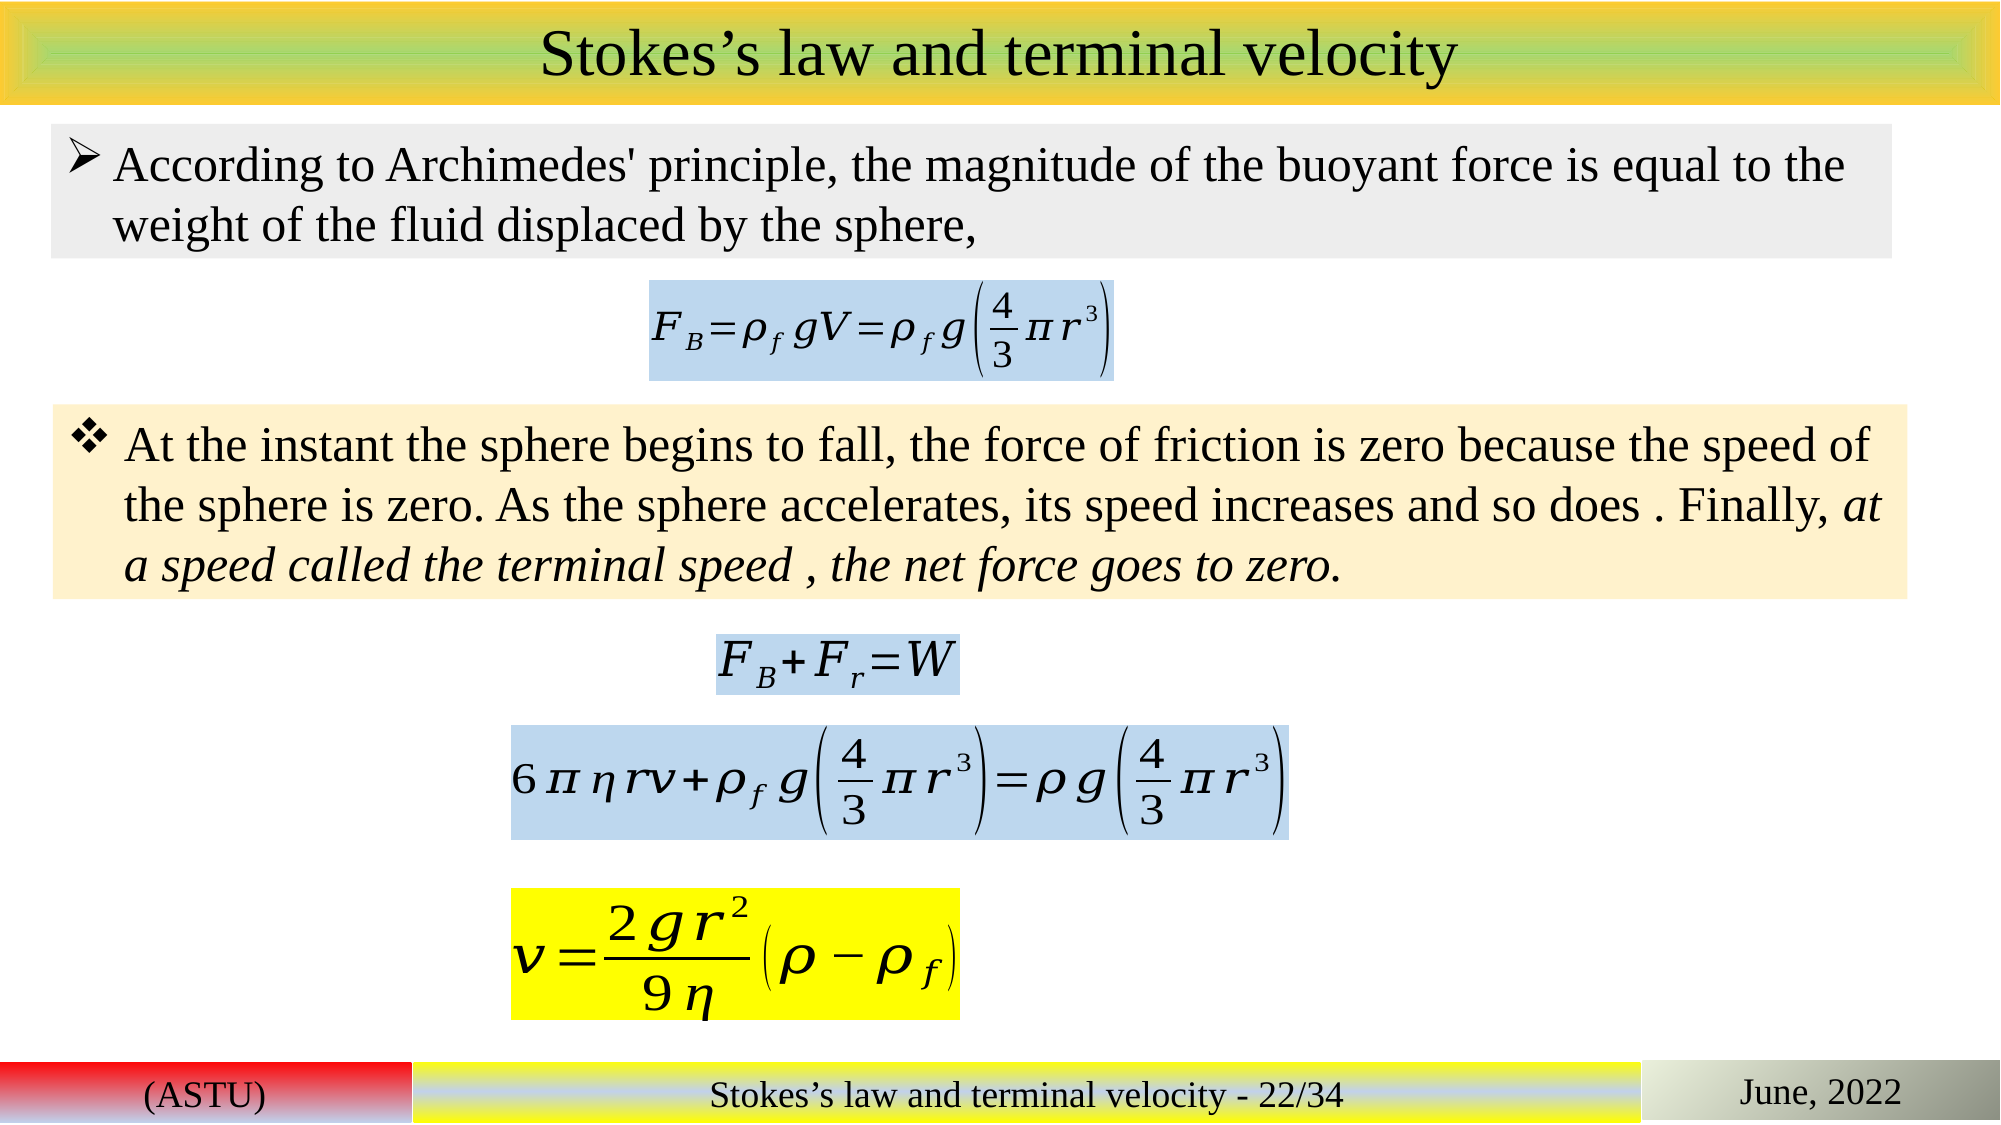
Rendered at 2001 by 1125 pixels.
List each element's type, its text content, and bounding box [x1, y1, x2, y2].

text_box According to Archimedes' principle, the magnitude of the buoyant force is equal to the weight of the fluid displaced by the sphere, [51, 123, 1892, 259]
text_box (ASTU) [0, 1062, 412, 1123]
text_box Stokes’s law and terminal velocity [0, 1, 2000, 105]
text_box Stokes’s law and terminal velocity - 22/34 [413, 1062, 1641, 1123]
text_box June, 2022 [1642, 1060, 2000, 1120]
